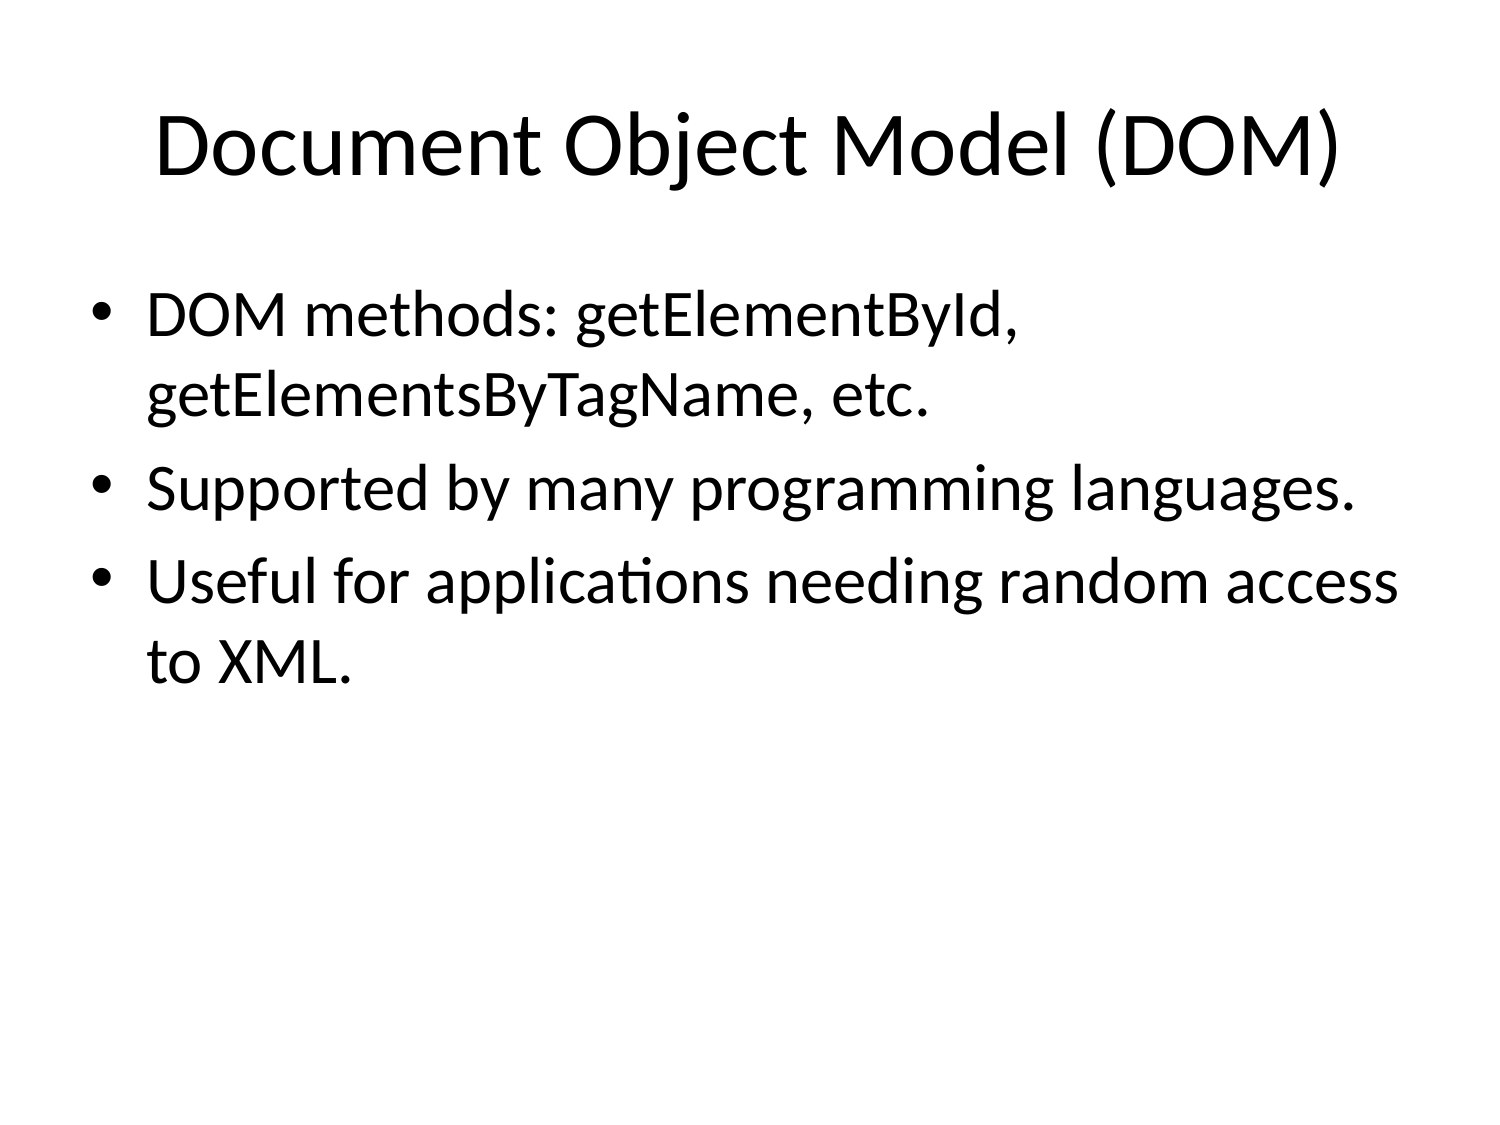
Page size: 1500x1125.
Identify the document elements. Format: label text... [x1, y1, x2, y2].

list DOM methods: getElementById, getElementsByTagName, etc. Supported by many programming languages. Useful for applications needing random access to XML. [75, 262, 1425, 1005]
title Document Object Model (DOM) [75, 45, 1425, 233]
